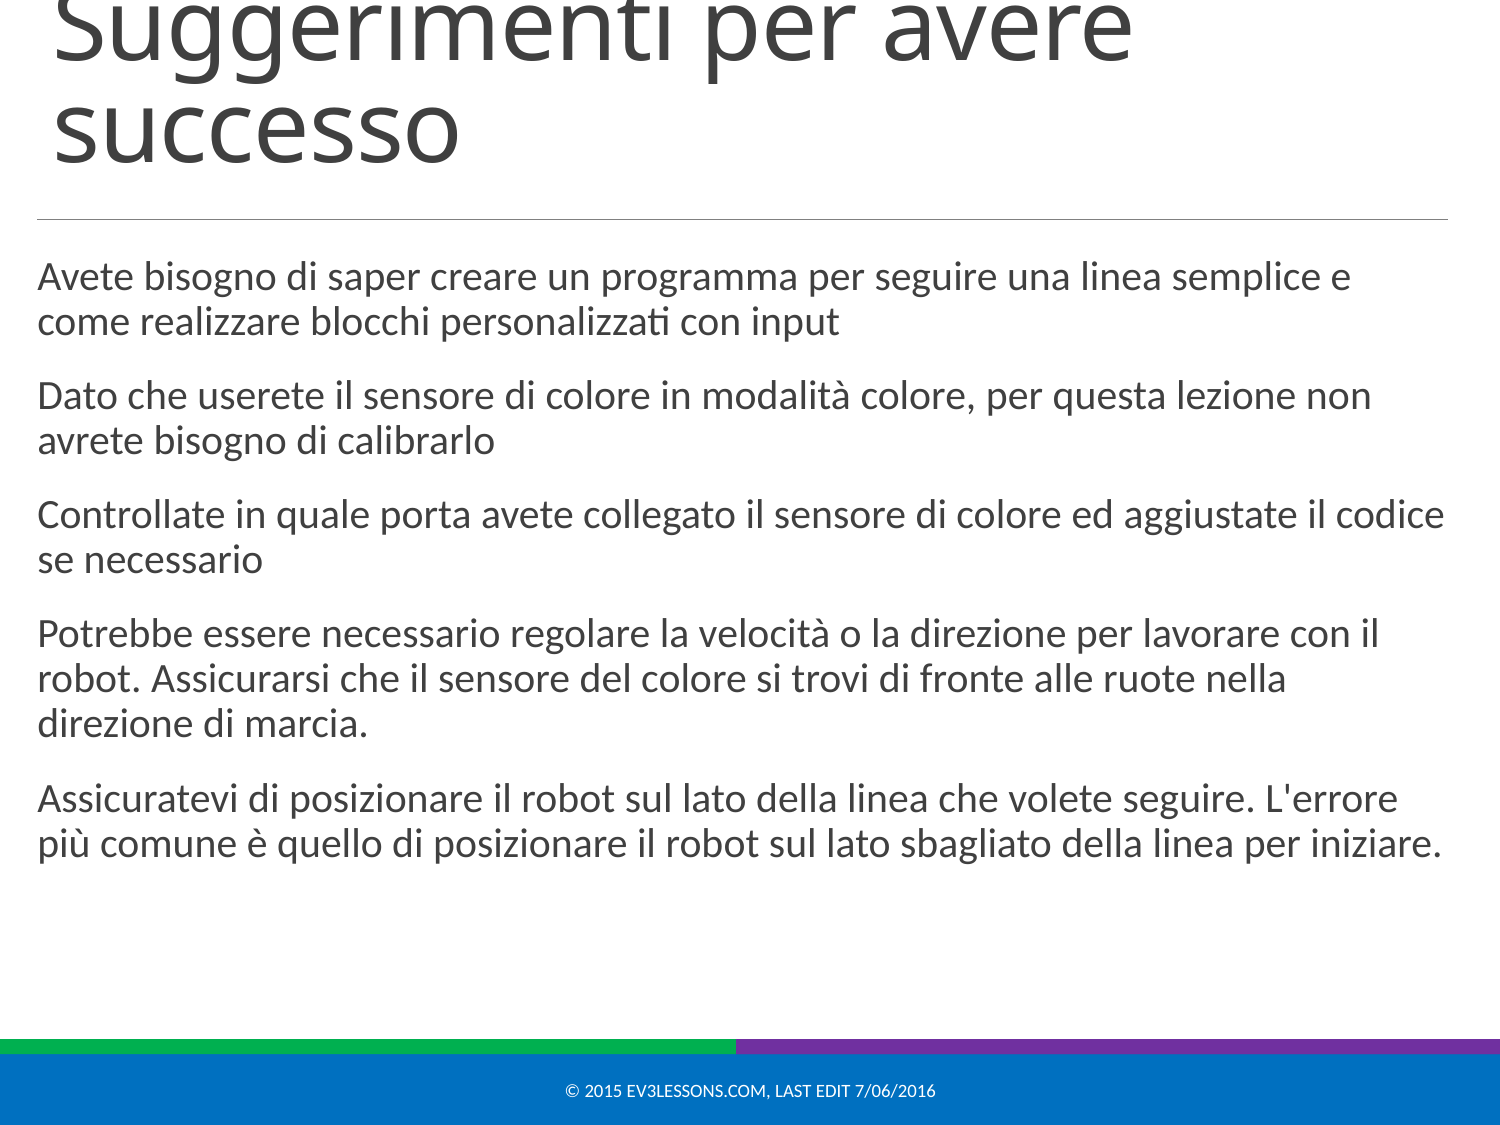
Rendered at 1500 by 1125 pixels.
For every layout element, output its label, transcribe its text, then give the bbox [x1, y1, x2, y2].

title Suggerimenti per avere successo [37, 47, 1448, 191]
footer © 2015 EV3Lessons.com, Last edit 7/06/2016 [453, 1059, 1047, 1120]
list Avete bisogno di saper creare un programma per seguire una linea semplice e come realizzare blocchi personalizzati con input Dato che userete il sensore di colore in modalità colore, per questa lezione non avrete bisogno di calibrarlo Controllate in quale porta avete collegato il sensore di colore ed aggiustate il codice se necessario Potrebbe essere necessario regolare la velocità o la direzione per lavorare con il robot. Assicurarsi che il sensore del colore si trovi di fronte alle ruote nella direzione di marcia. Assicuratevi di posizionare il robot sul lato della linea che volete seguire. L'errore più comune è quello di posizionare il robot sul lato sbagliato della linea per iniziare. [37, 246, 1448, 1011]
